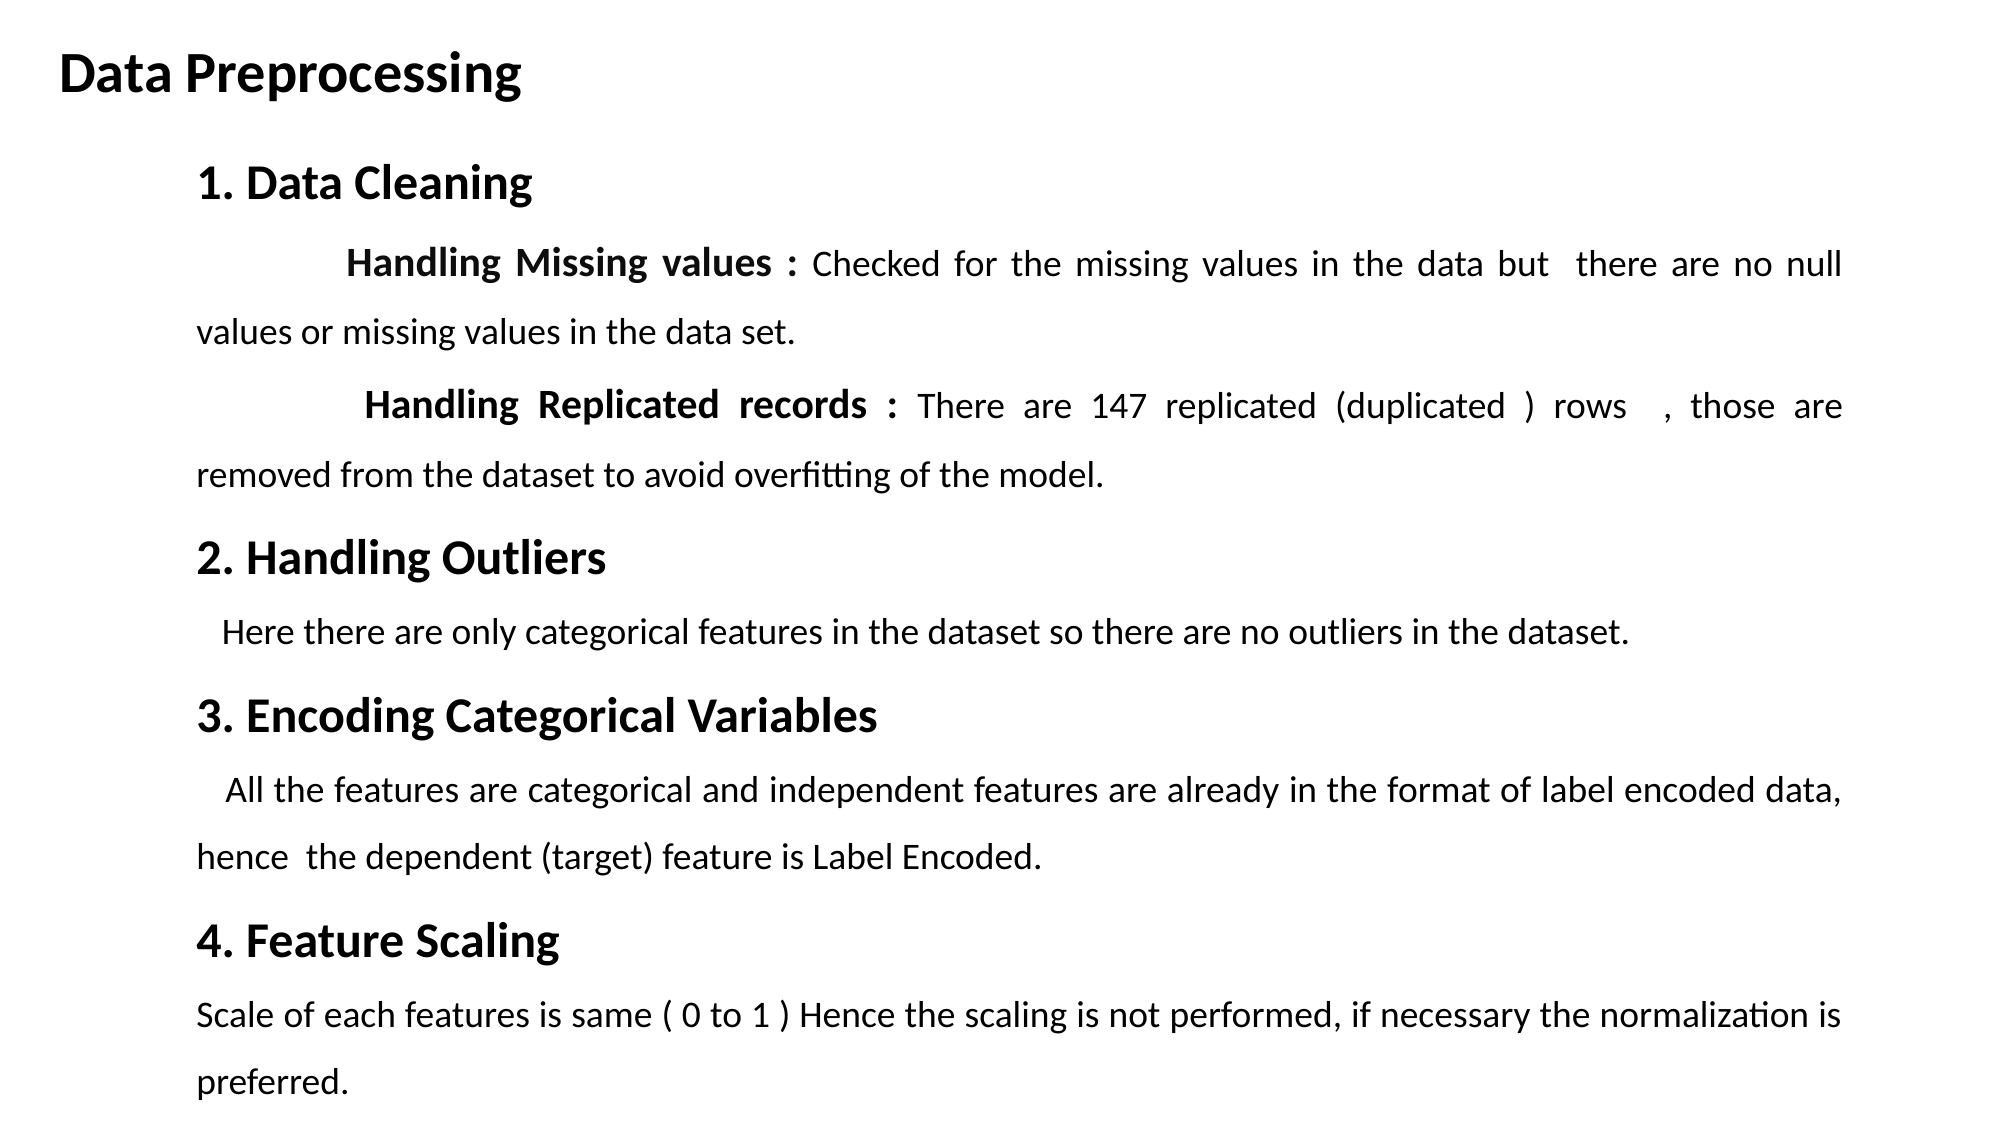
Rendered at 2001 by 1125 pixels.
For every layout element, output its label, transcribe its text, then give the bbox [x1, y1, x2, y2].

text_box Data Preprocessing [44, 26, 877, 111]
text_box 1. Data Cleaning Handling Missing values : Checked for the missing values in the data but there are no null values or missing values in the data set. Handling Replicated records : There are 147 replicated (duplicated ) rows , those are removed from the dataset to avoid overfitting of the model. 2. Handling Outliers Here there are only categorical features in the dataset so there are no outliers in the dataset. 3. Encoding Categorical Variables All the features are categorical and independent features are already in the format of label encoded data, hence the dependent (target) feature is Label Encoded. 4. Feature Scaling Scale of each features is same ( 0 to 1 ) Hence the scaling is not performed, if necessary the normalization is preferred. [181, 112, 1859, 1110]
